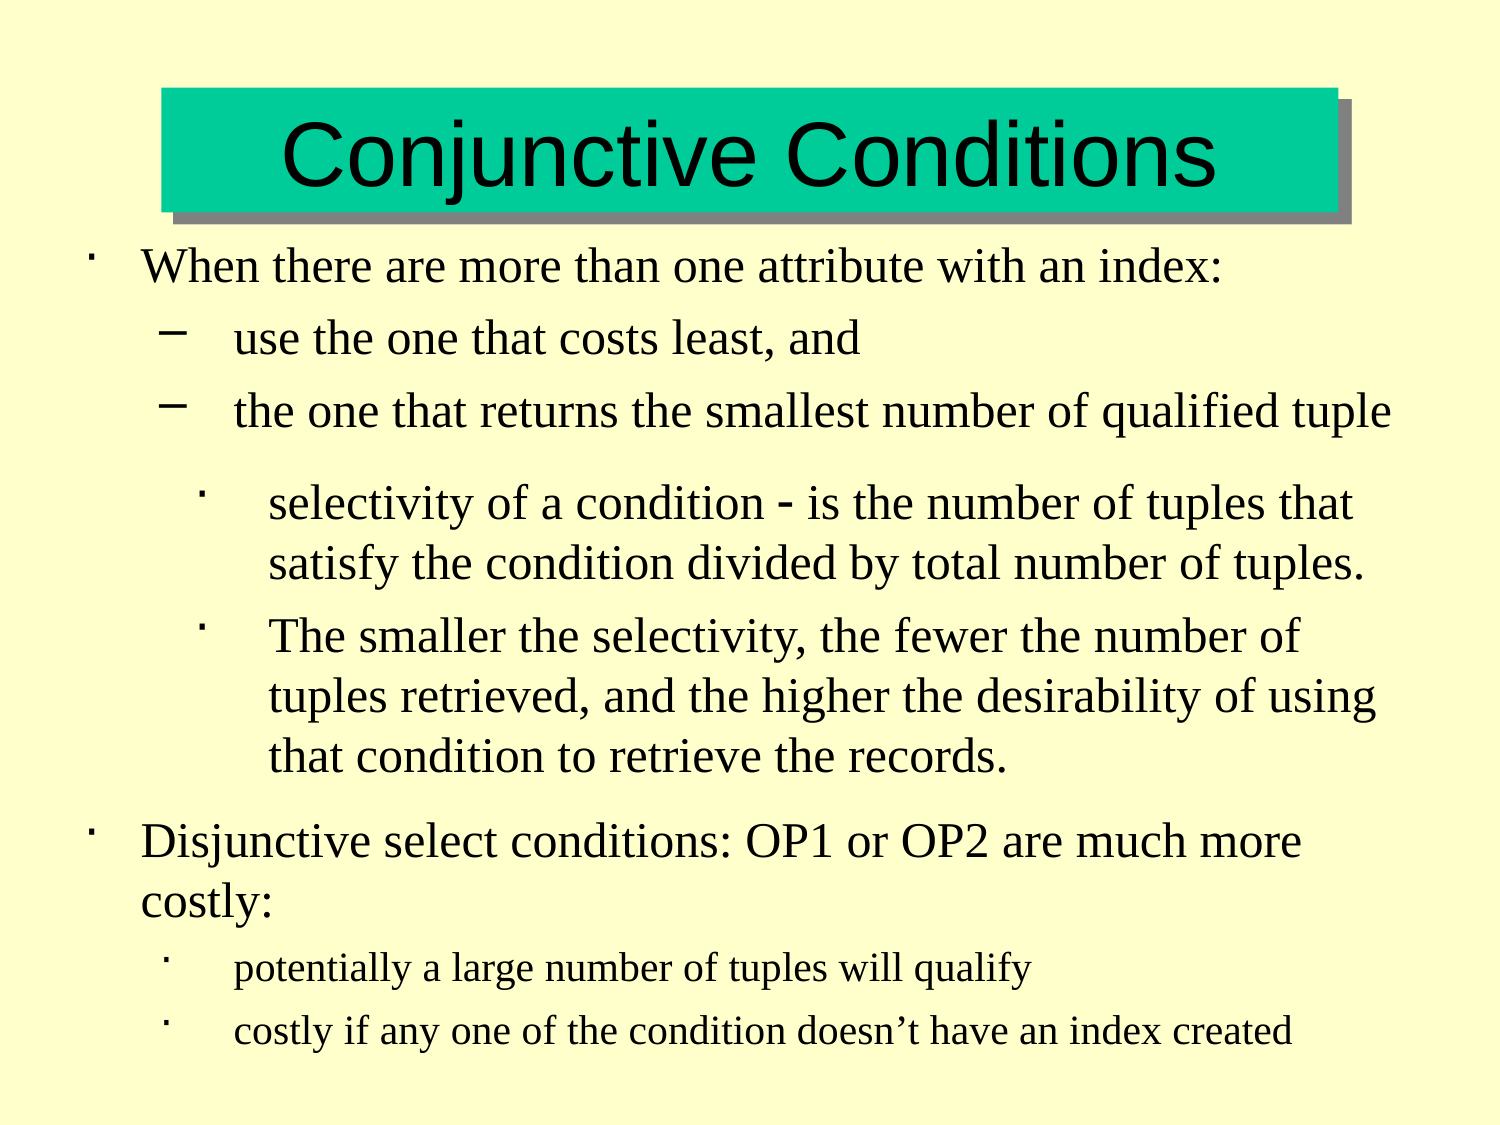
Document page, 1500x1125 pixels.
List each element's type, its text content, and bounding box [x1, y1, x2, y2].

text_box Disjunctive select conditions: OP1 or OP2 are much more costly: potentially a large number of tuples will qualify costly if any one of the condition doesn’t have an index created [69, 799, 1454, 1060]
text_box When there are more than one attribute with an index: use the one that costs least, and the one that returns the smallest number of qualified tuple [69, 224, 1454, 445]
title Conjunctive Conditions [161, 87, 1339, 213]
text_box selectivity of a condition  is the number of tuples that satisfy the condition divided by total number of tuples. The smaller the selectivity, the fewer the number of tuples retrieved, and the higher the desirability of using that condition to retrieve the records. [103, 462, 1420, 790]
